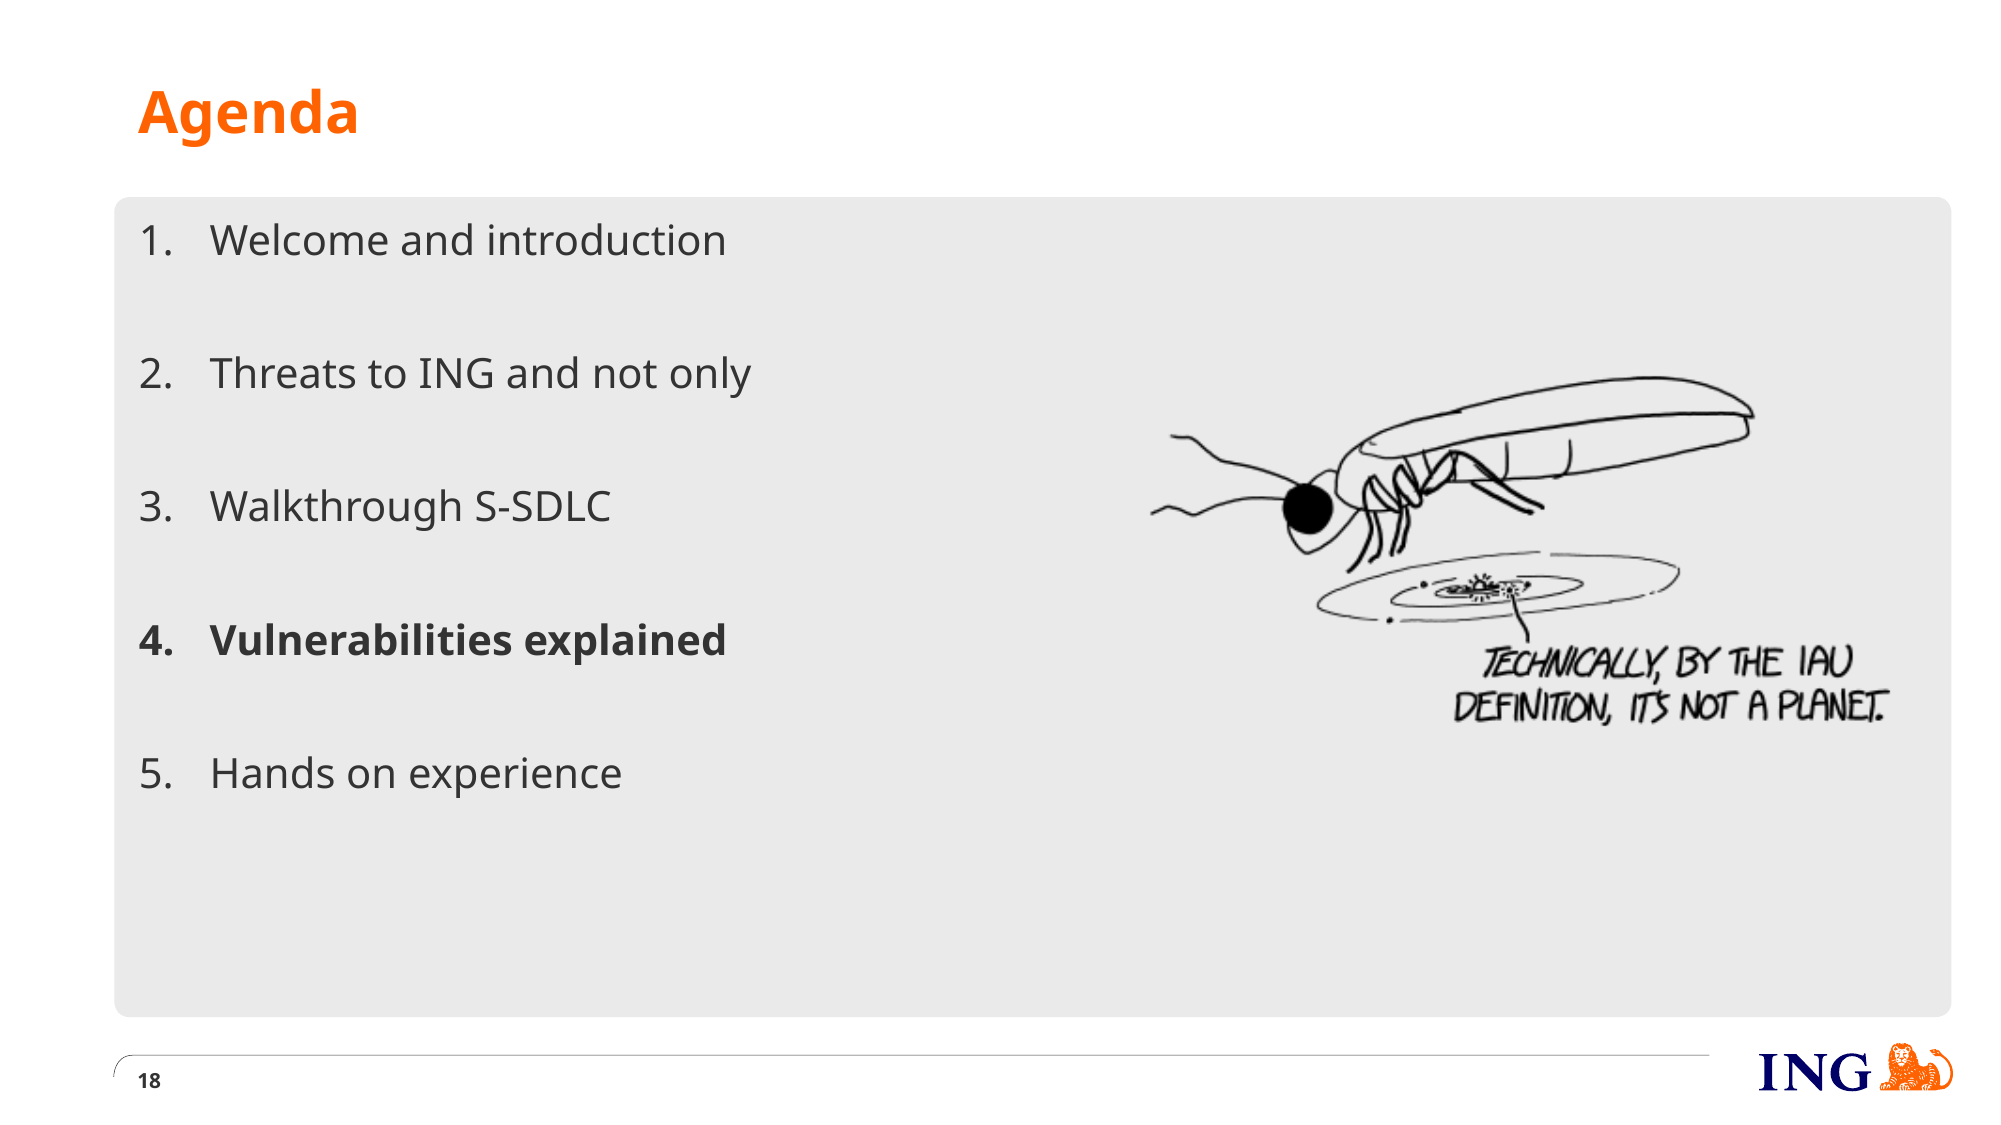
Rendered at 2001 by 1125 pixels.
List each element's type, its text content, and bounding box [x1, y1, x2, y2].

slide_number 18 [137, 1066, 219, 1097]
title Agenda [138, 46, 1860, 187]
picture [1124, 350, 1917, 753]
list Welcome and introduction Threats to ING and not only Walkthrough S-SDLC Vulnerabilities explained Hands on experience [138, 217, 1860, 998]
